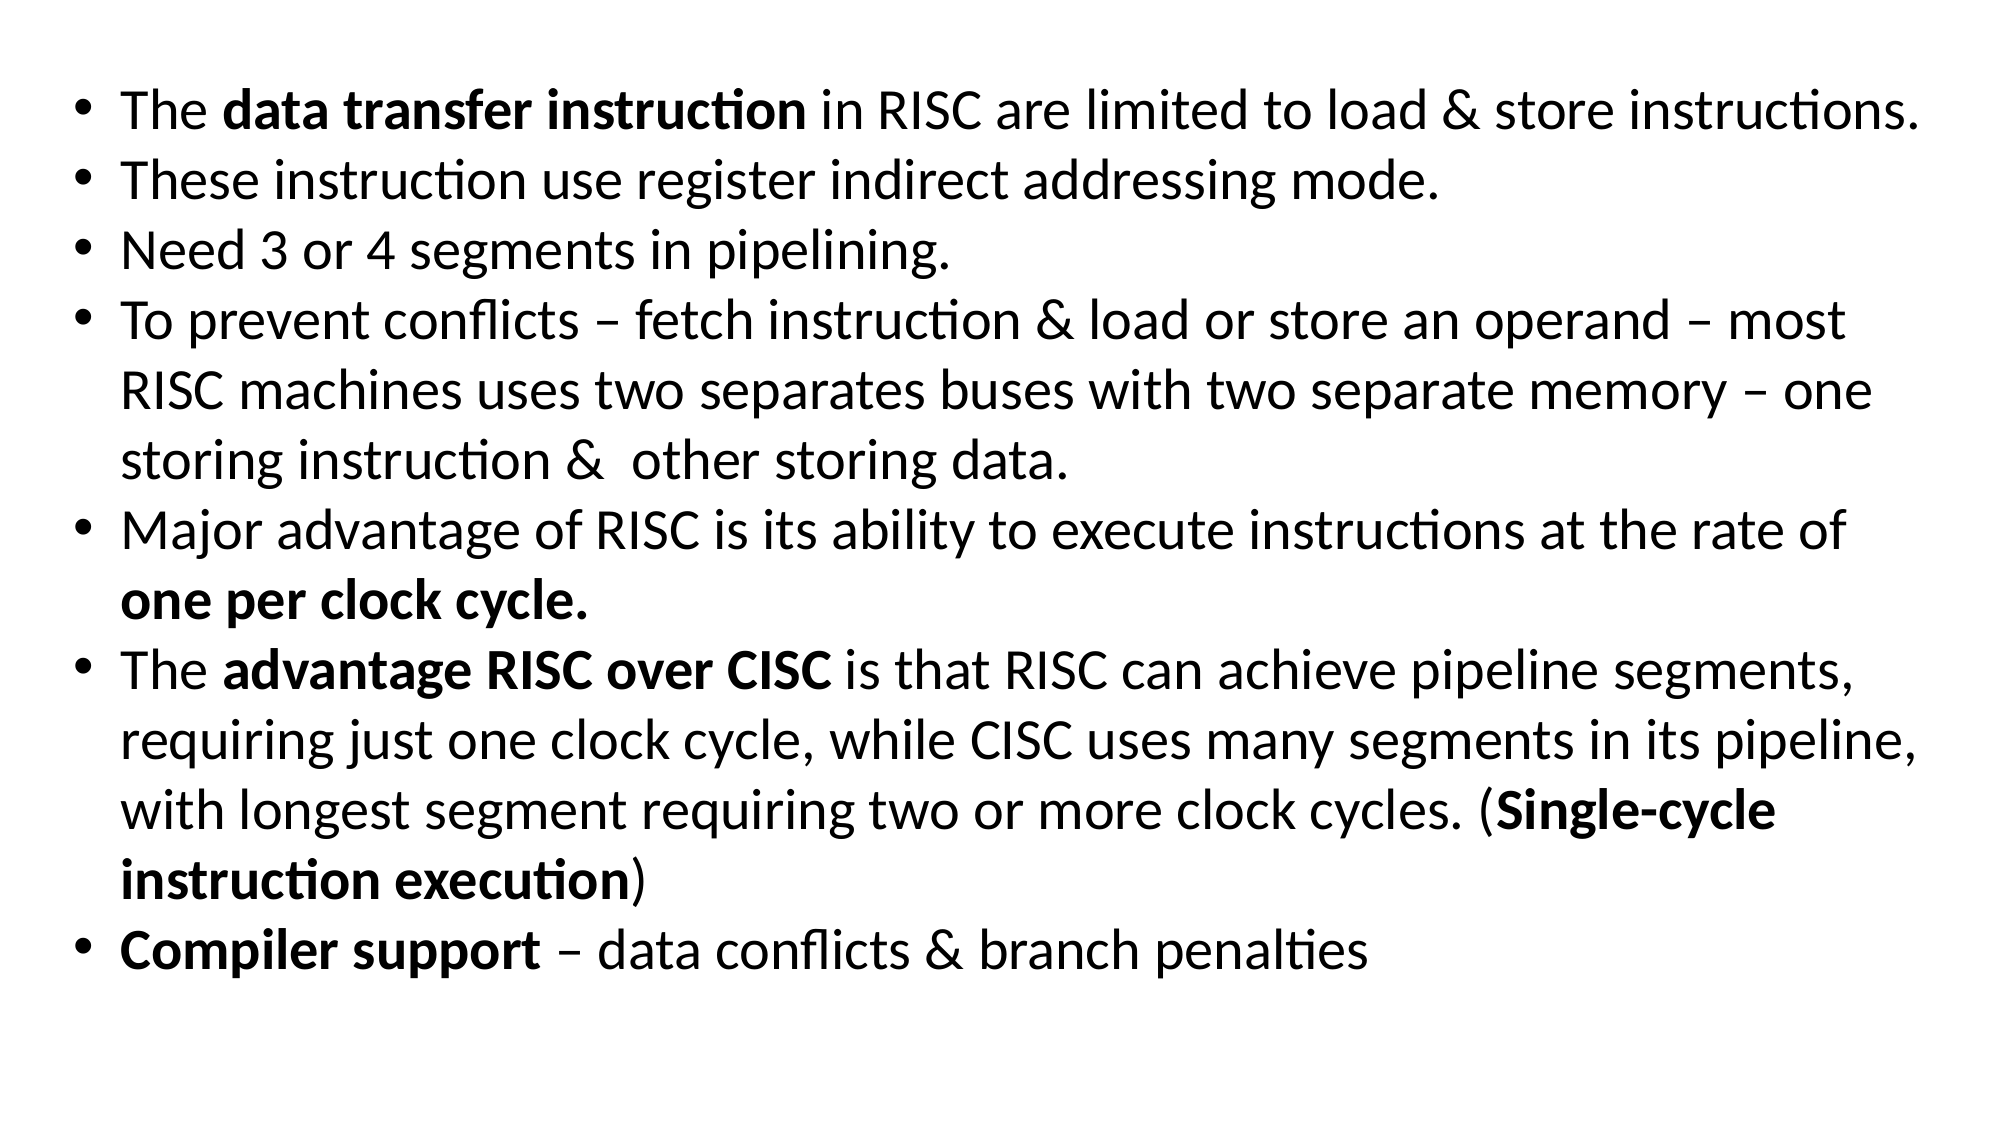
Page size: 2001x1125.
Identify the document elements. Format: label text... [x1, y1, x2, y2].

text_box The data transfer instruction in RISC are limited to load & store instructions. These instruction use register indirect addressing mode. Need 3 or 4 segments in pipelining. To prevent conflicts – fetch instruction & load or store an operand – most RISC machines uses two separates buses with two separate memory – one storing instruction & other storing data. Major advantage of RISC is its ability to execute instructions at the rate of one per clock cycle. The advantage RISC over CISC is that RISC can achieve pipeline segments, requiring just one clock cycle, while CISC uses many segments in its pipeline, with longest segment requiring two or more clock cycles. (Single-cycle instruction execution) Compiler support – data conflicts & branch penalties [59, 63, 1964, 1059]
